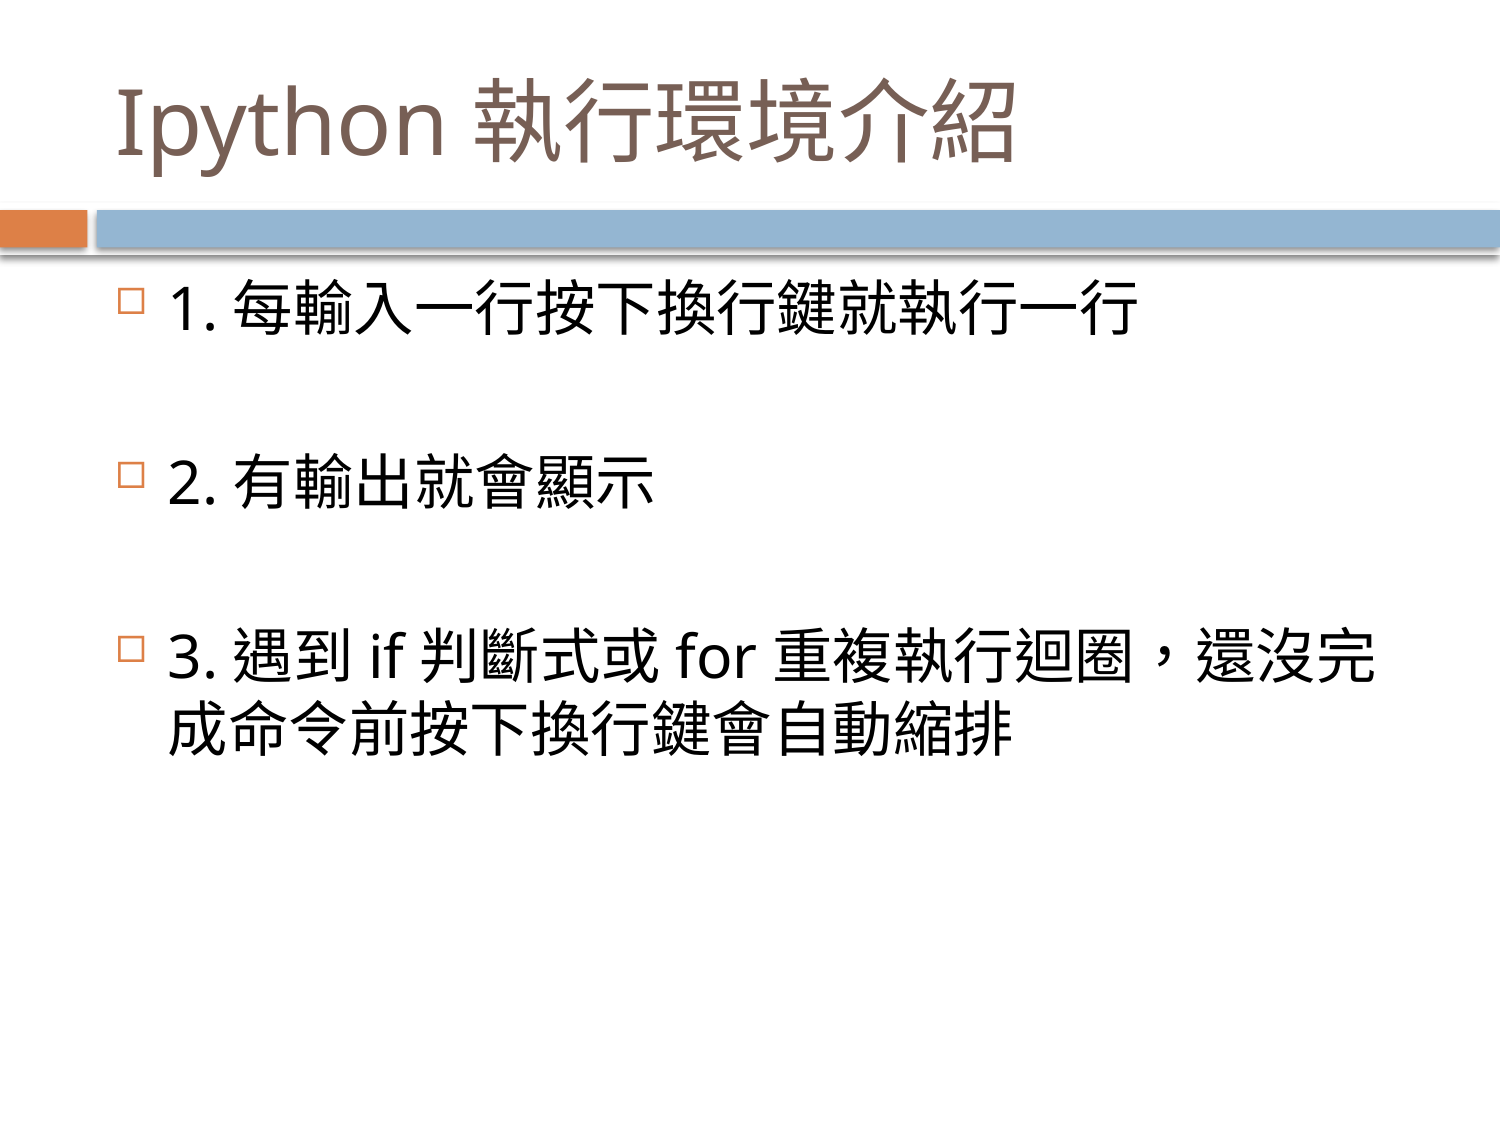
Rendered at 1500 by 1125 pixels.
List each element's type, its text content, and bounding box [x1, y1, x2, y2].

title Ipython執行環境介紹 [100, 37, 1438, 200]
list 1.每輸入一行按下換行鍵就執行一行 2.有輸出就會顯示 3.遇到if判斷式或for重複執行迴圈，還沒完成命令前按下換行鍵會自動縮排 [100, 262, 1438, 1000]
